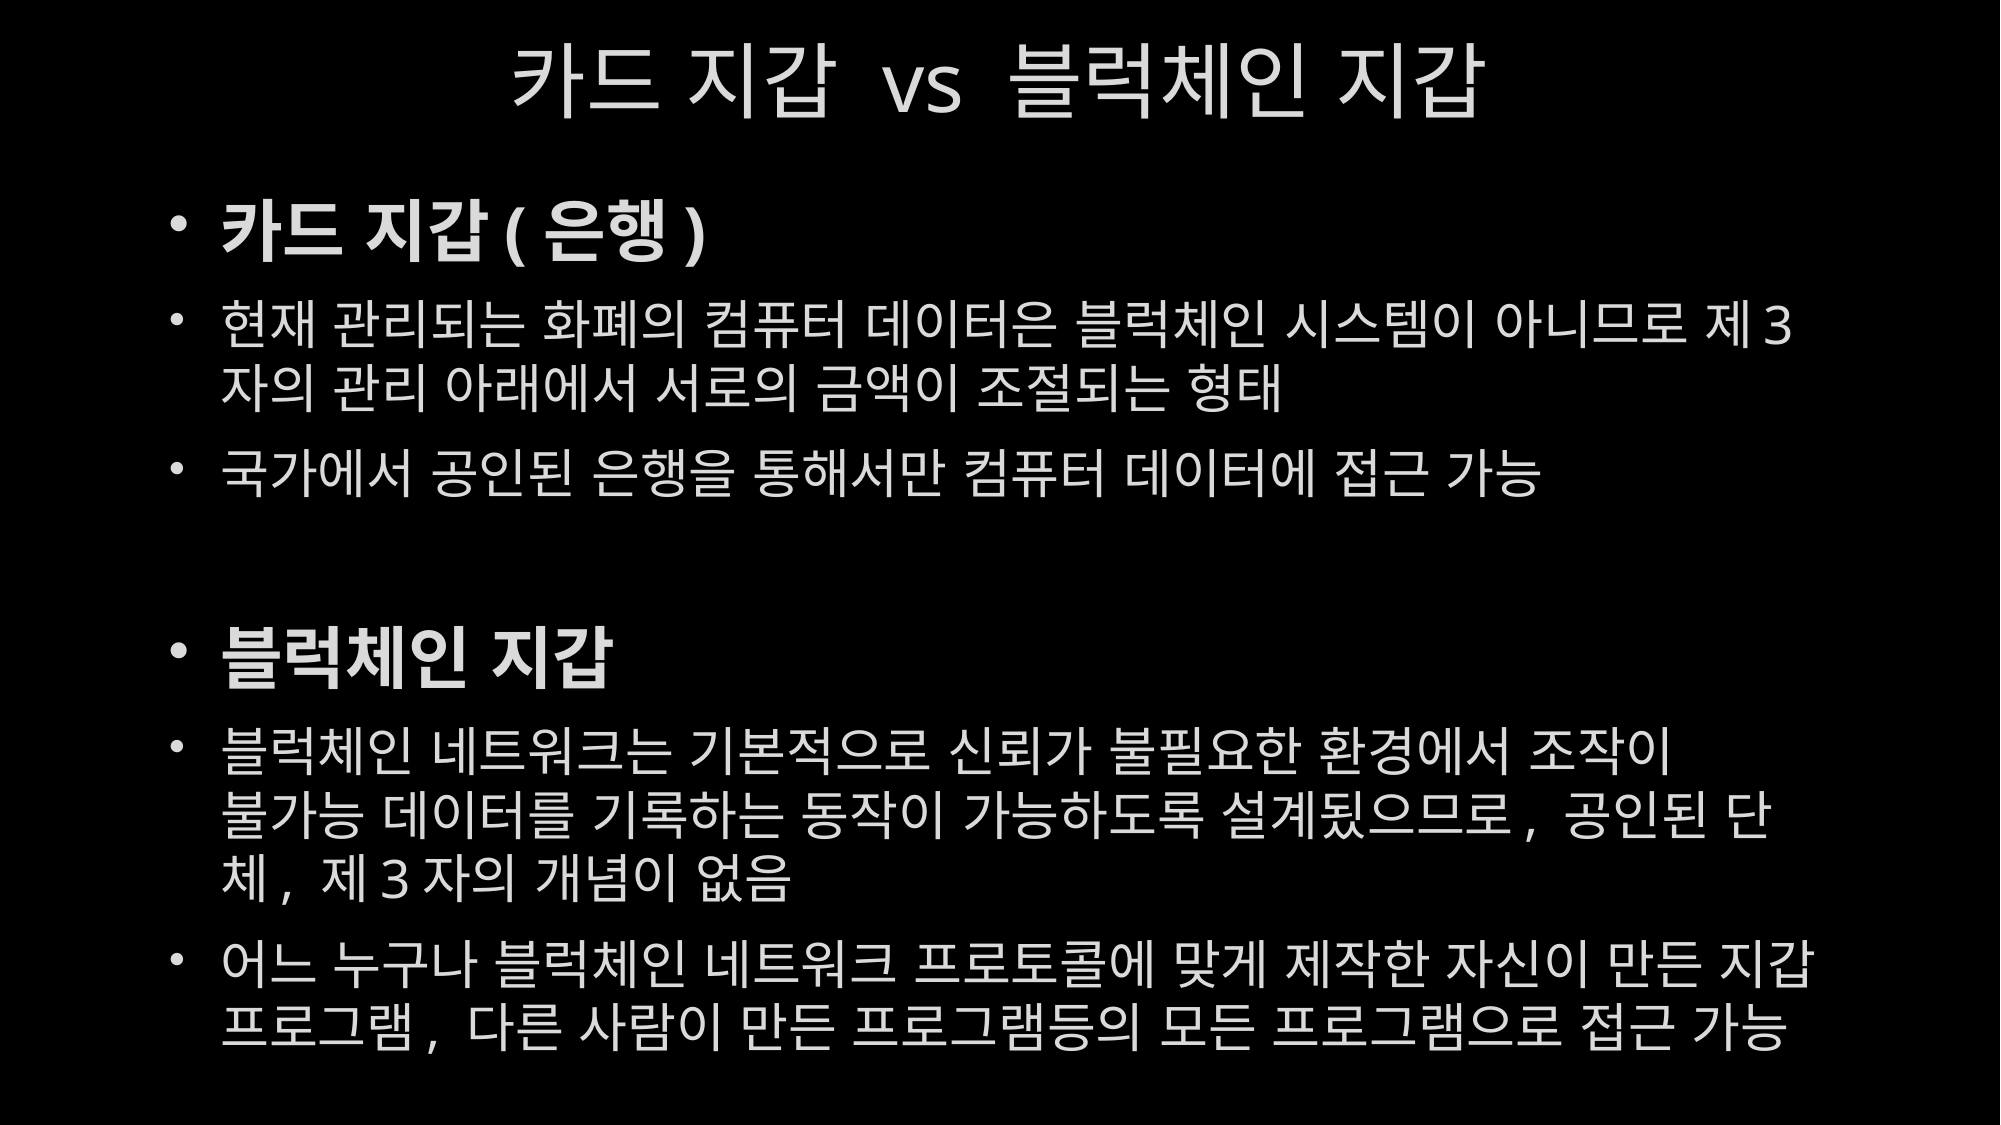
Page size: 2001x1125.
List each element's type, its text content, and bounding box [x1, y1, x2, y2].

title 카드 지갑 vs 블럭체인 지갑 [149, 0, 1849, 160]
list 카드 지갑(은행) 현재 관리되는 화폐의 컴퓨터 데이터은 블럭체인 시스템이 아니므로 제3자의 관리 아래에서 서로의 금액이 조절되는 형태 국가에서 공인된 은행을 통해서만 컴퓨터 데이터에 접근 가능 블럭체인 지갑 블럭체인 네트워크는 기본적으로 신뢰가 불필요한 환경에서 조작이 불가능 데이터를 기록하는 동작이 가능하도록 설계됬으므로, 공인된 단체, 제3자의 개념이 없음 어느 누구나 블럭체인 네트워크 프로토콜에 맞게 제작한 자신이 만든 지갑 프로그램, 다른 사람이 만든 프로그램등의 모든 프로그램으로 접근 가능 [149, 180, 1849, 1125]
